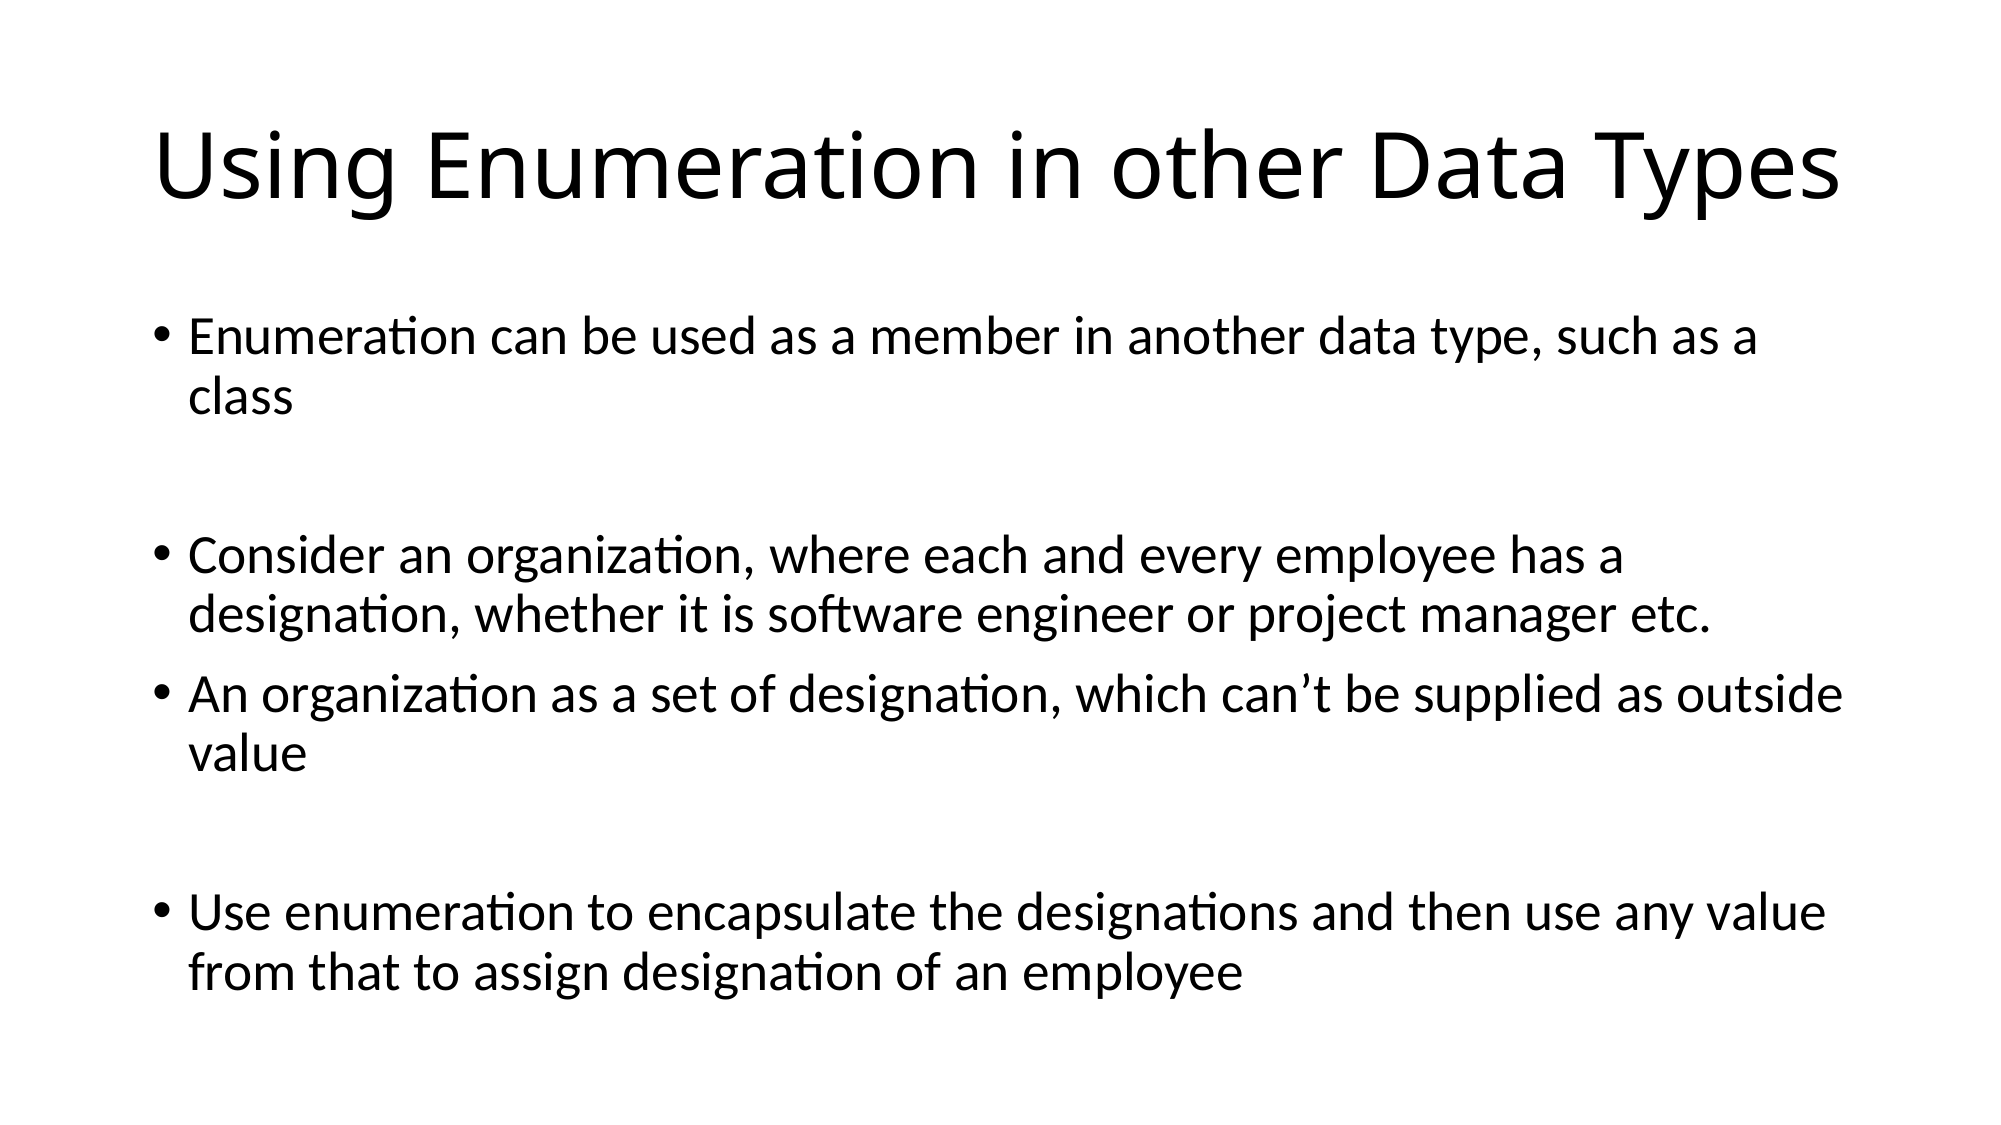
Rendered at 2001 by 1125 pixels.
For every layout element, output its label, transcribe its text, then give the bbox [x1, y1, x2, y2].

list Enumeration can be used as a member in another data type, such as a class Consider an organization, where each and every employee has a designation, whether it is software engineer or project manager etc. An organization as a set of designation, which can’t be supplied as outside value Use enumeration to encapsulate the designations and then use any value from that to assign designation of an employee [137, 299, 1863, 1014]
title Using Enumeration in other Data Types [137, 59, 1863, 278]
